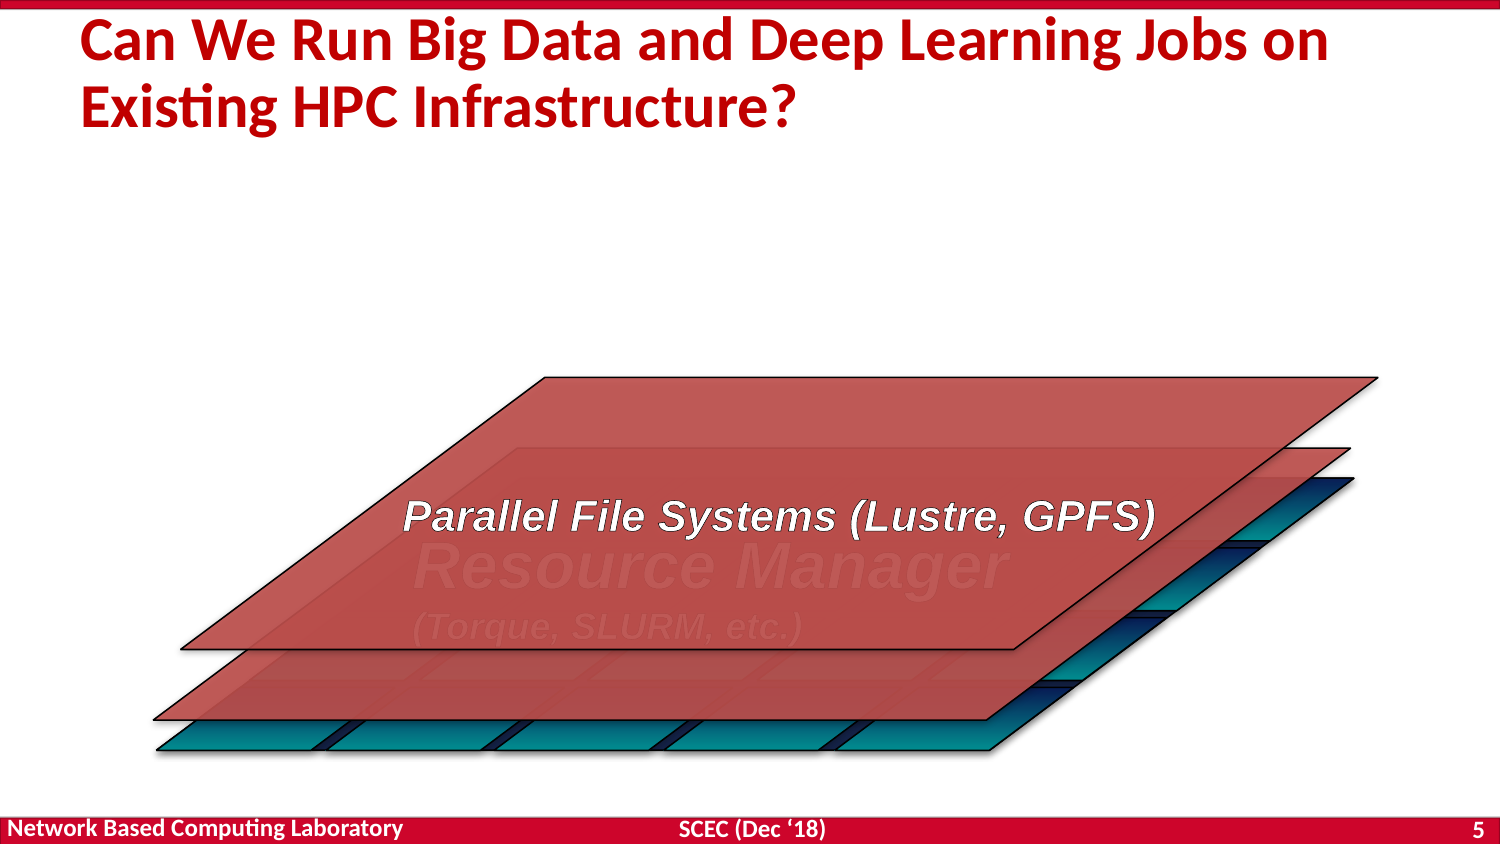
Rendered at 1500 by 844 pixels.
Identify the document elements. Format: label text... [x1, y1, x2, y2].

text_box [325, 729, 510, 751]
text_box [494, 729, 678, 751]
text_box Can We Run Big Data and Deep Learning Jobs on Existing HPC Infrastructure? [68, 26, 1490, 122]
text_box [156, 729, 340, 751]
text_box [152, 447, 1351, 721]
text_box Parallel File Systems (Lustre, GPFS) [452, 377, 1379, 446]
text_box [834, 728, 1020, 751]
text_box [663, 729, 847, 751]
